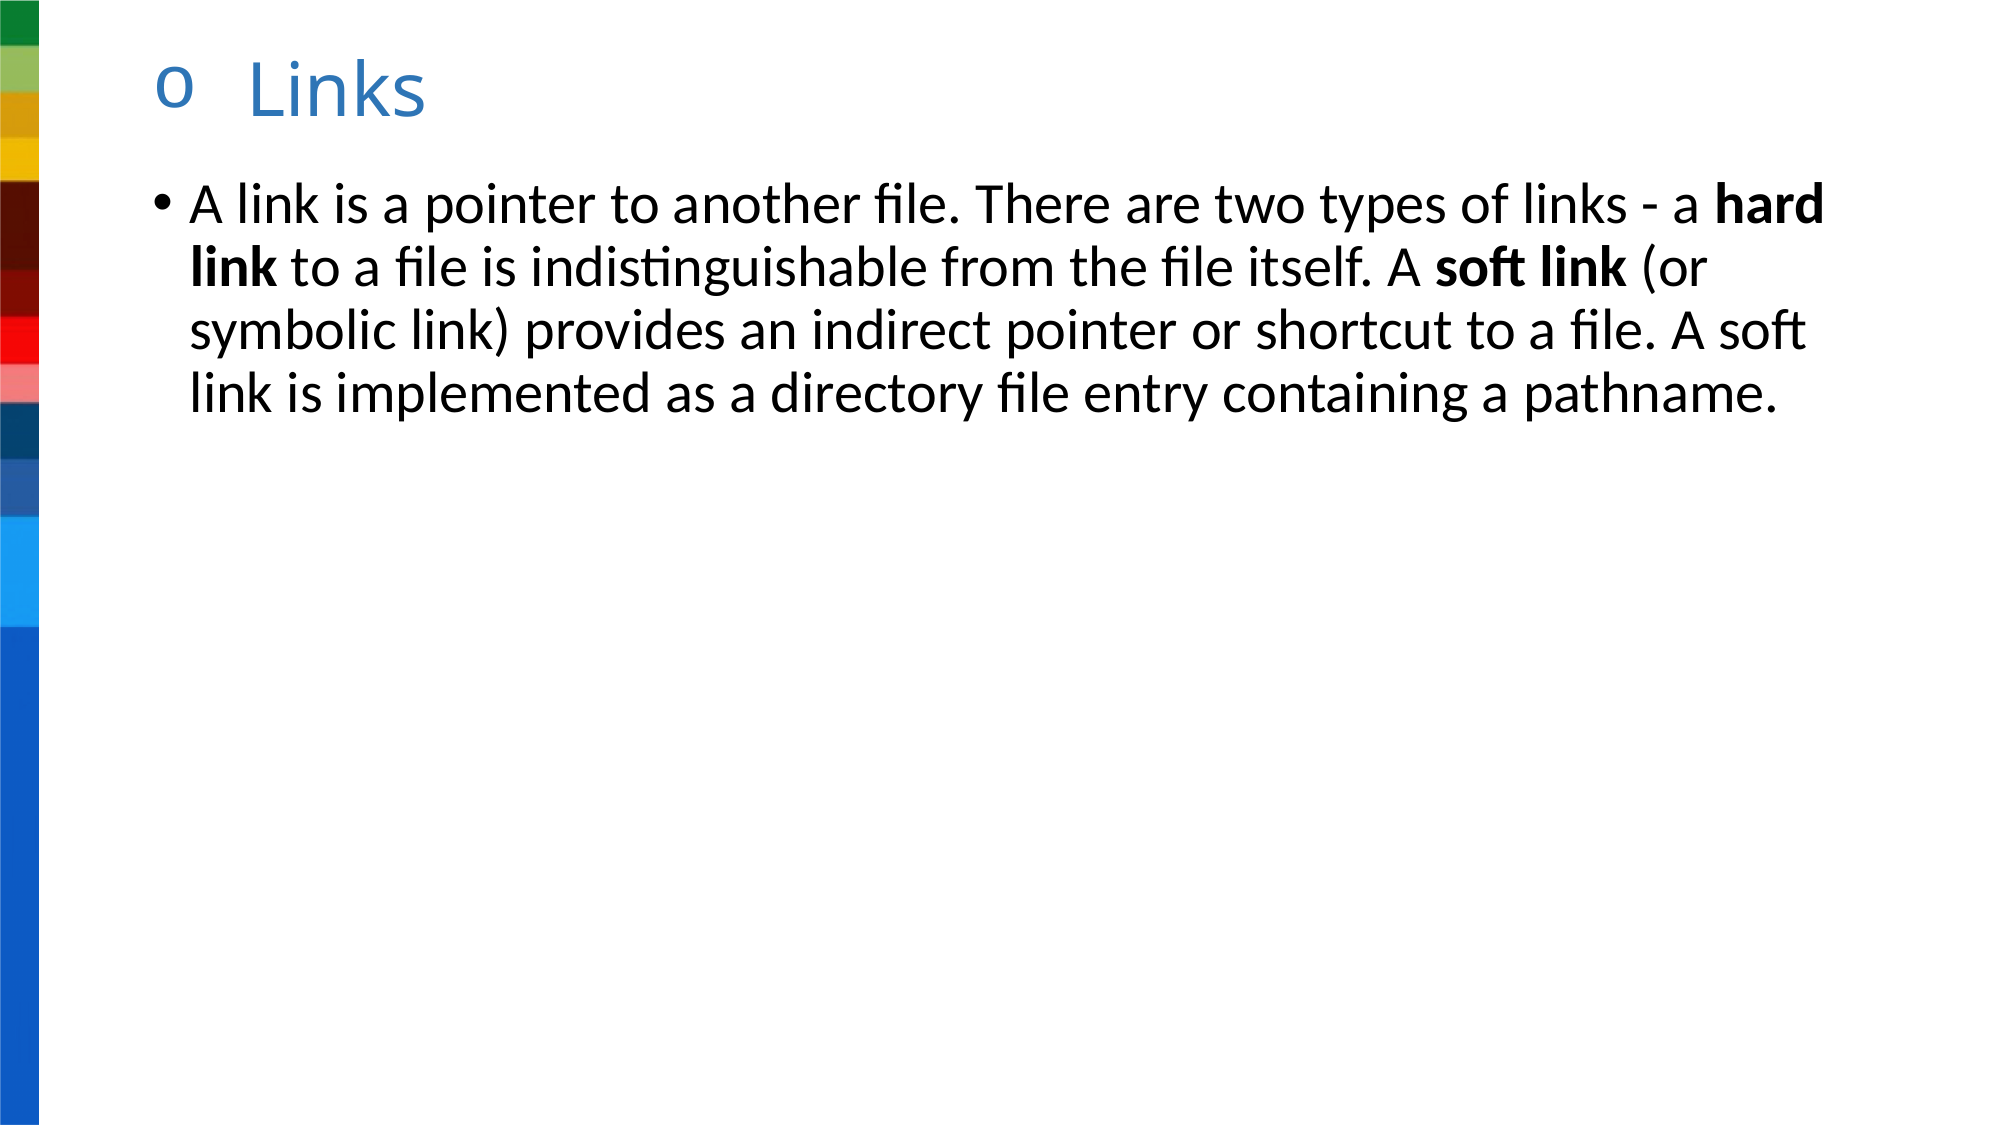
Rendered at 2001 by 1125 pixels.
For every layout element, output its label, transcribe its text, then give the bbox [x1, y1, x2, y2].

title Links [137, 41, 1863, 143]
list A link is a pointer to another file. There are two types of links - a hard link to a file is indistinguishable from the file itself. A soft link (or symbolic link) provides an indirect pointer or shortcut to a file. A soft link is implemented as a directory file entry containing a pathname. [137, 165, 1863, 1014]
picture [0, 1, 582, 1124]
